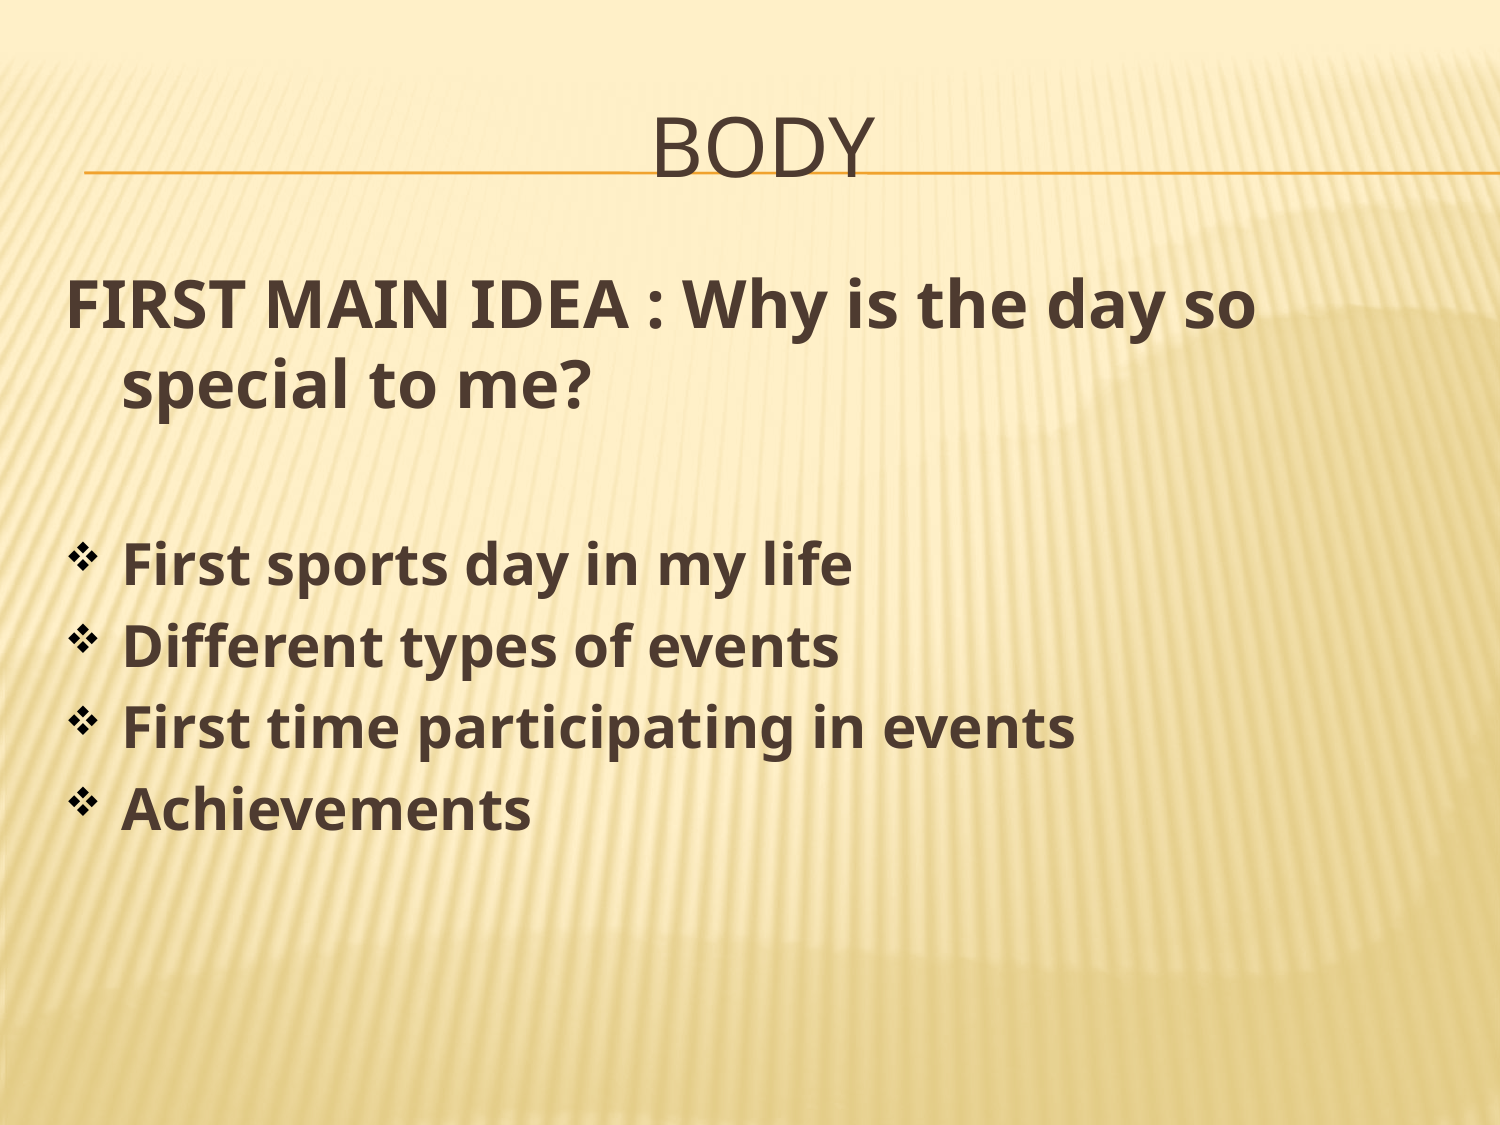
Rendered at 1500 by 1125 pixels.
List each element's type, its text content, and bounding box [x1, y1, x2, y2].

list FIRST MAIN IDEA : Why is the day so special to me? First sports day in my life Different types of events First time participating in events Achievements [50, 254, 1475, 998]
title BODY [50, 75, 1475, 213]
